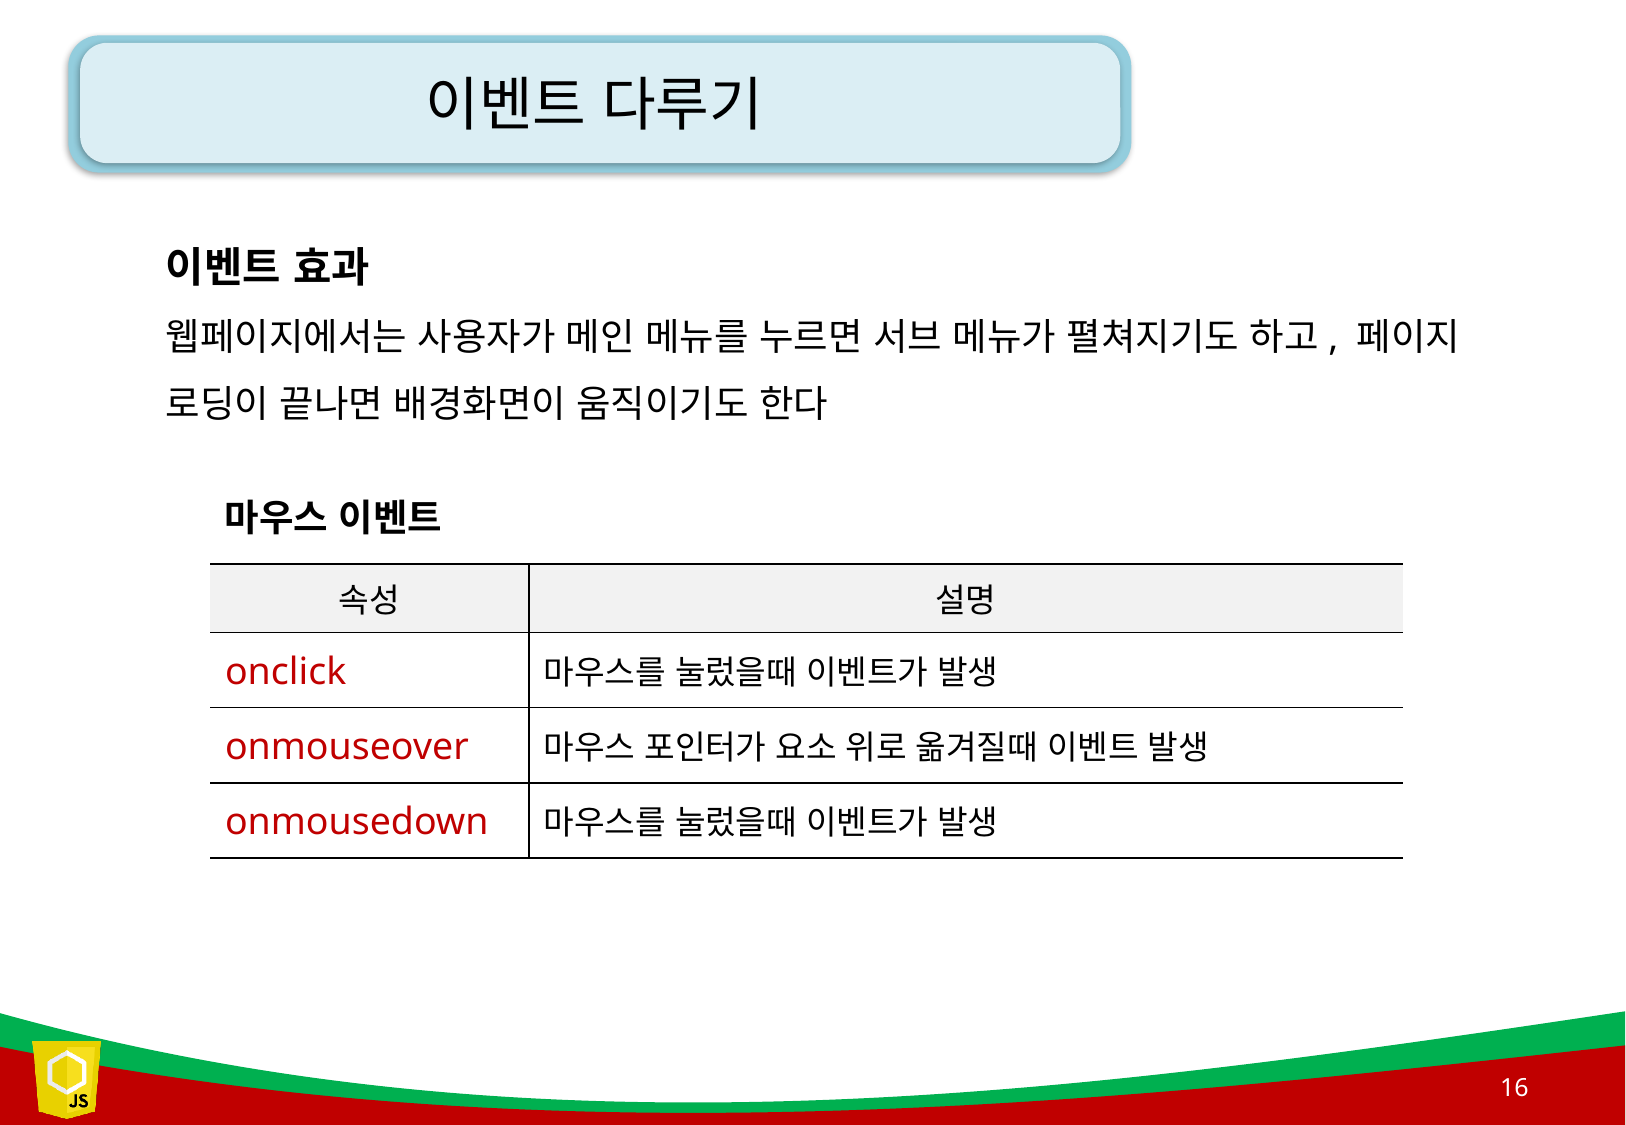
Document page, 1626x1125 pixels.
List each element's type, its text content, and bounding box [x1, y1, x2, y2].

table_cell onmouseover [210, 708, 528, 782]
table_cell onclick [210, 633, 528, 707]
title 이벤트 다루기 [68, 32, 1121, 173]
text_box 이벤트 효과 웹페이지에서는 사용자가 메인 메뉴를 누르면 서브 메뉴가 펼쳐지기도 하고, 페이지 로딩이 끝나면 배경화면이 움직이기도 한다 [151, 208, 1498, 433]
table_cell 마우스 포인터가 요소 위로 옮겨질때 이벤트 발생 [530, 708, 1403, 782]
table_cell onmousedown [210, 784, 528, 857]
picture [32, 1041, 101, 1119]
table_cell 마우스를 눌렀을때 이벤트가 발생 [530, 633, 1403, 707]
table_header 속성 [210, 565, 528, 632]
slide_number 16 [1452, 1058, 1544, 1119]
table_header 설명 [530, 565, 1403, 632]
table_cell 마우스를 눌렀을때 이벤트가 발생 [530, 784, 1403, 857]
text_box 마우스 이벤트 [210, 464, 541, 547]
